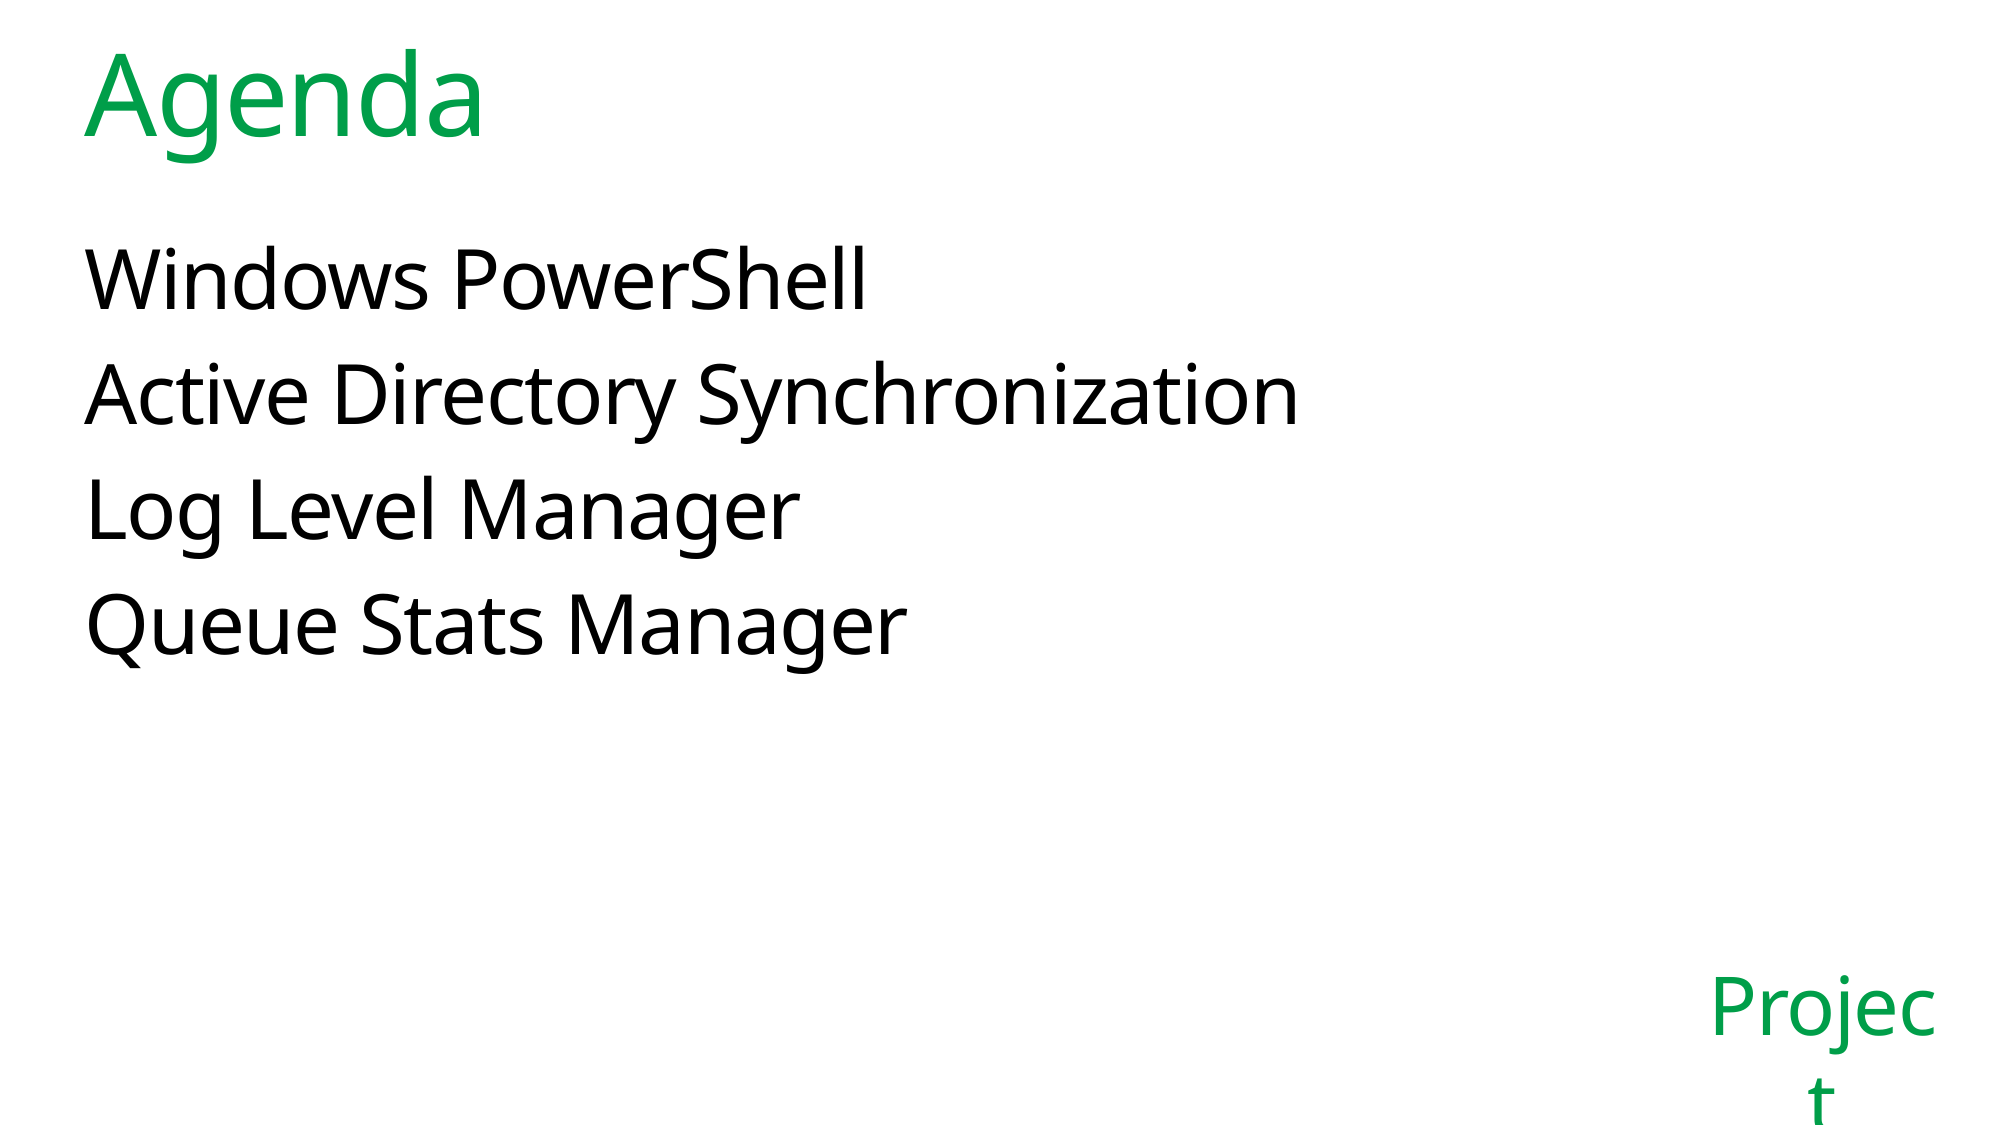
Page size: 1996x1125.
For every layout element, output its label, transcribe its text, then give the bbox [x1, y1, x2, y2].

list Windows PowerShell Active Directory Synchronization Log Level Manager Queue Stats Manager [84, 237, 1910, 562]
title Agenda [84, 37, 1910, 161]
